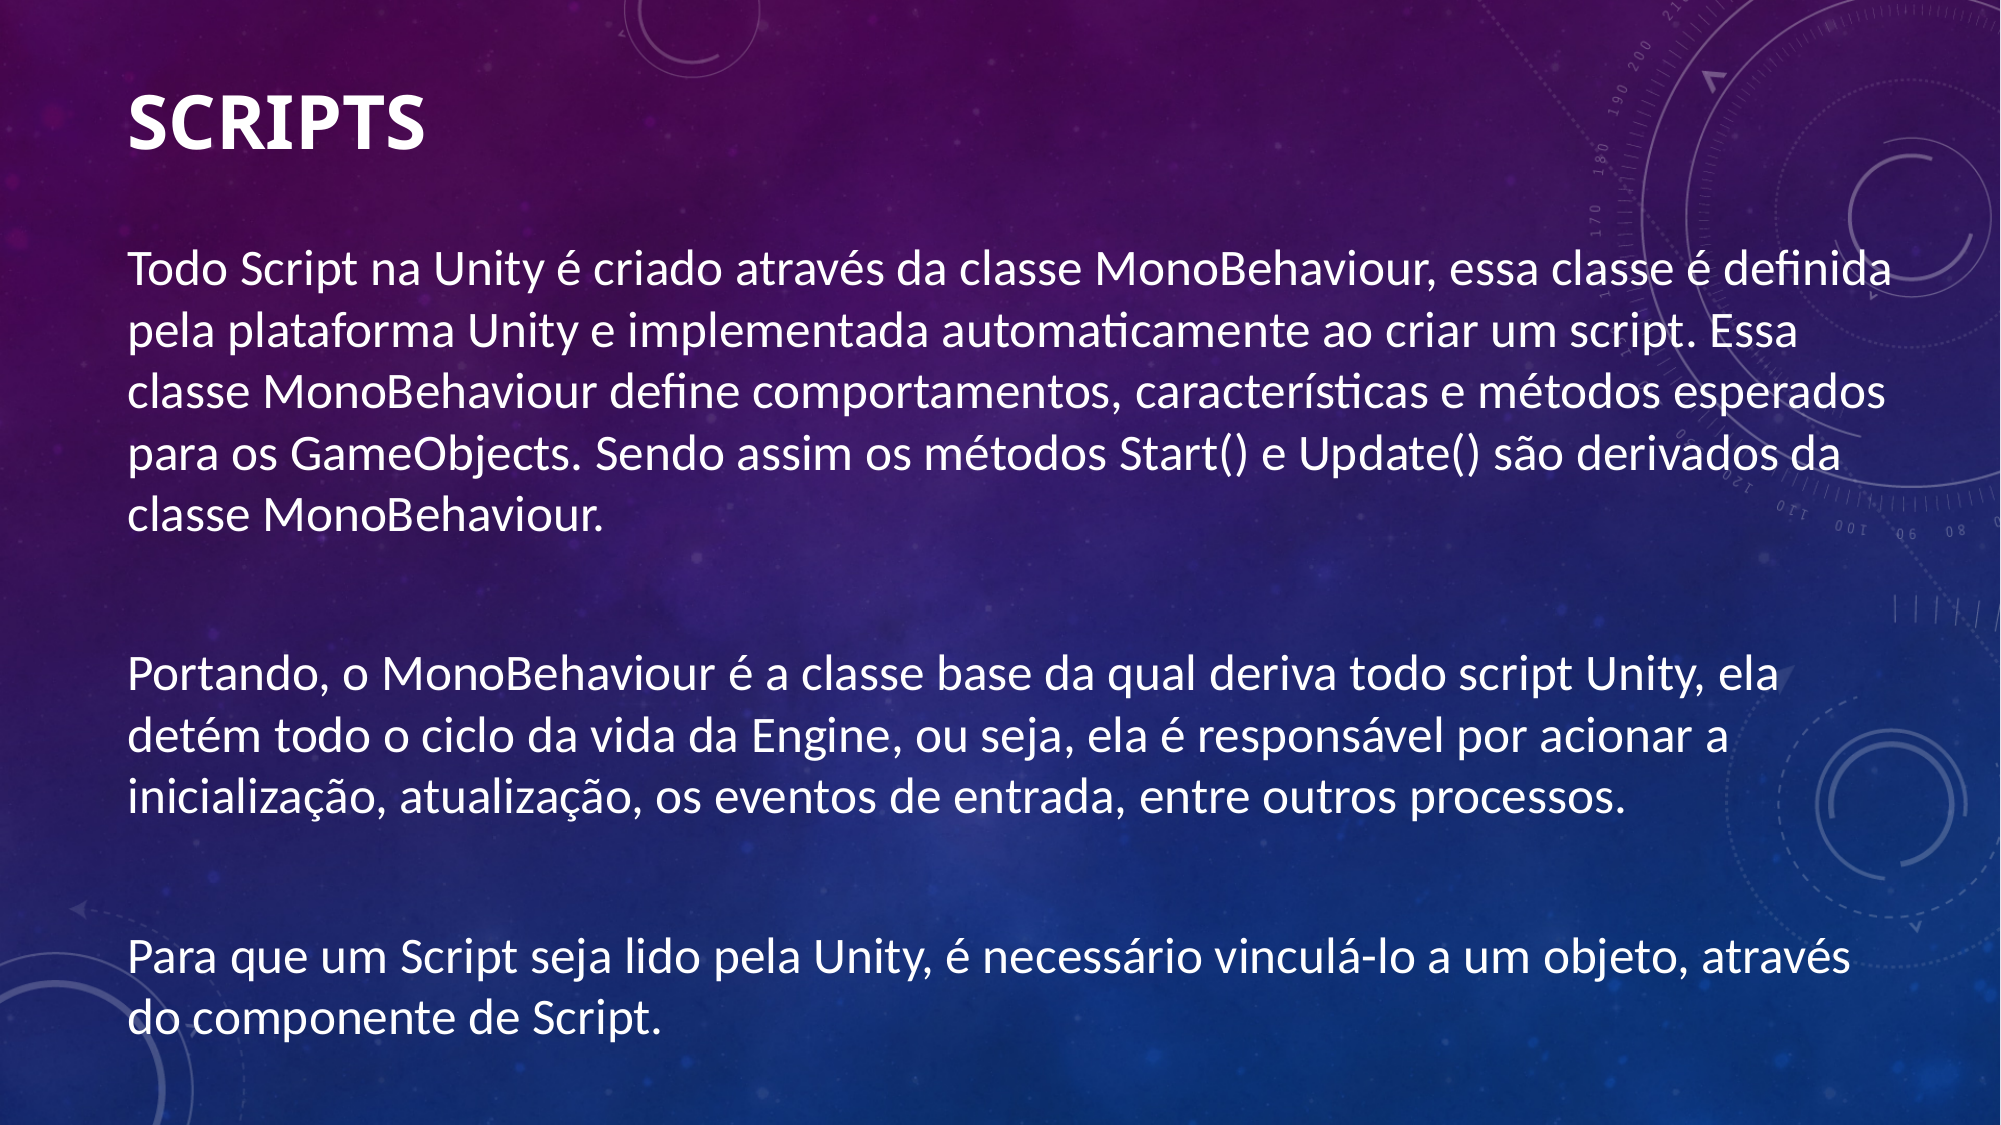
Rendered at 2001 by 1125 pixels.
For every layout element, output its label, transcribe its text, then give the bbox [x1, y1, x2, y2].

picture [0, 0, 2001, 1125]
list Todo Script na Unity é criado através da classe MonoBehaviour, essa classe é definida pela plataforma Unity e implementada automaticamente ao criar um script. Essa classe MonoBehaviour define comportamentos, características e métodos esperados para os GameObjects. Sendo assim os métodos Start() e Update() são derivados da classe MonoBehaviour. Portando, o MonoBehaviour é a classe base da qual deriva todo script Unity, ela detém todo o ciclo da vida da Engine, ou seja, ela é responsável por acionar a inicialização, atualização, os eventos de entrada, entre outros processos. Para que um Script seja lido pela Unity, é necessário vinculá-lo a um objeto, através do componente de Script. [112, 227, 1914, 1059]
title Scripts [112, 0, 1775, 227]
